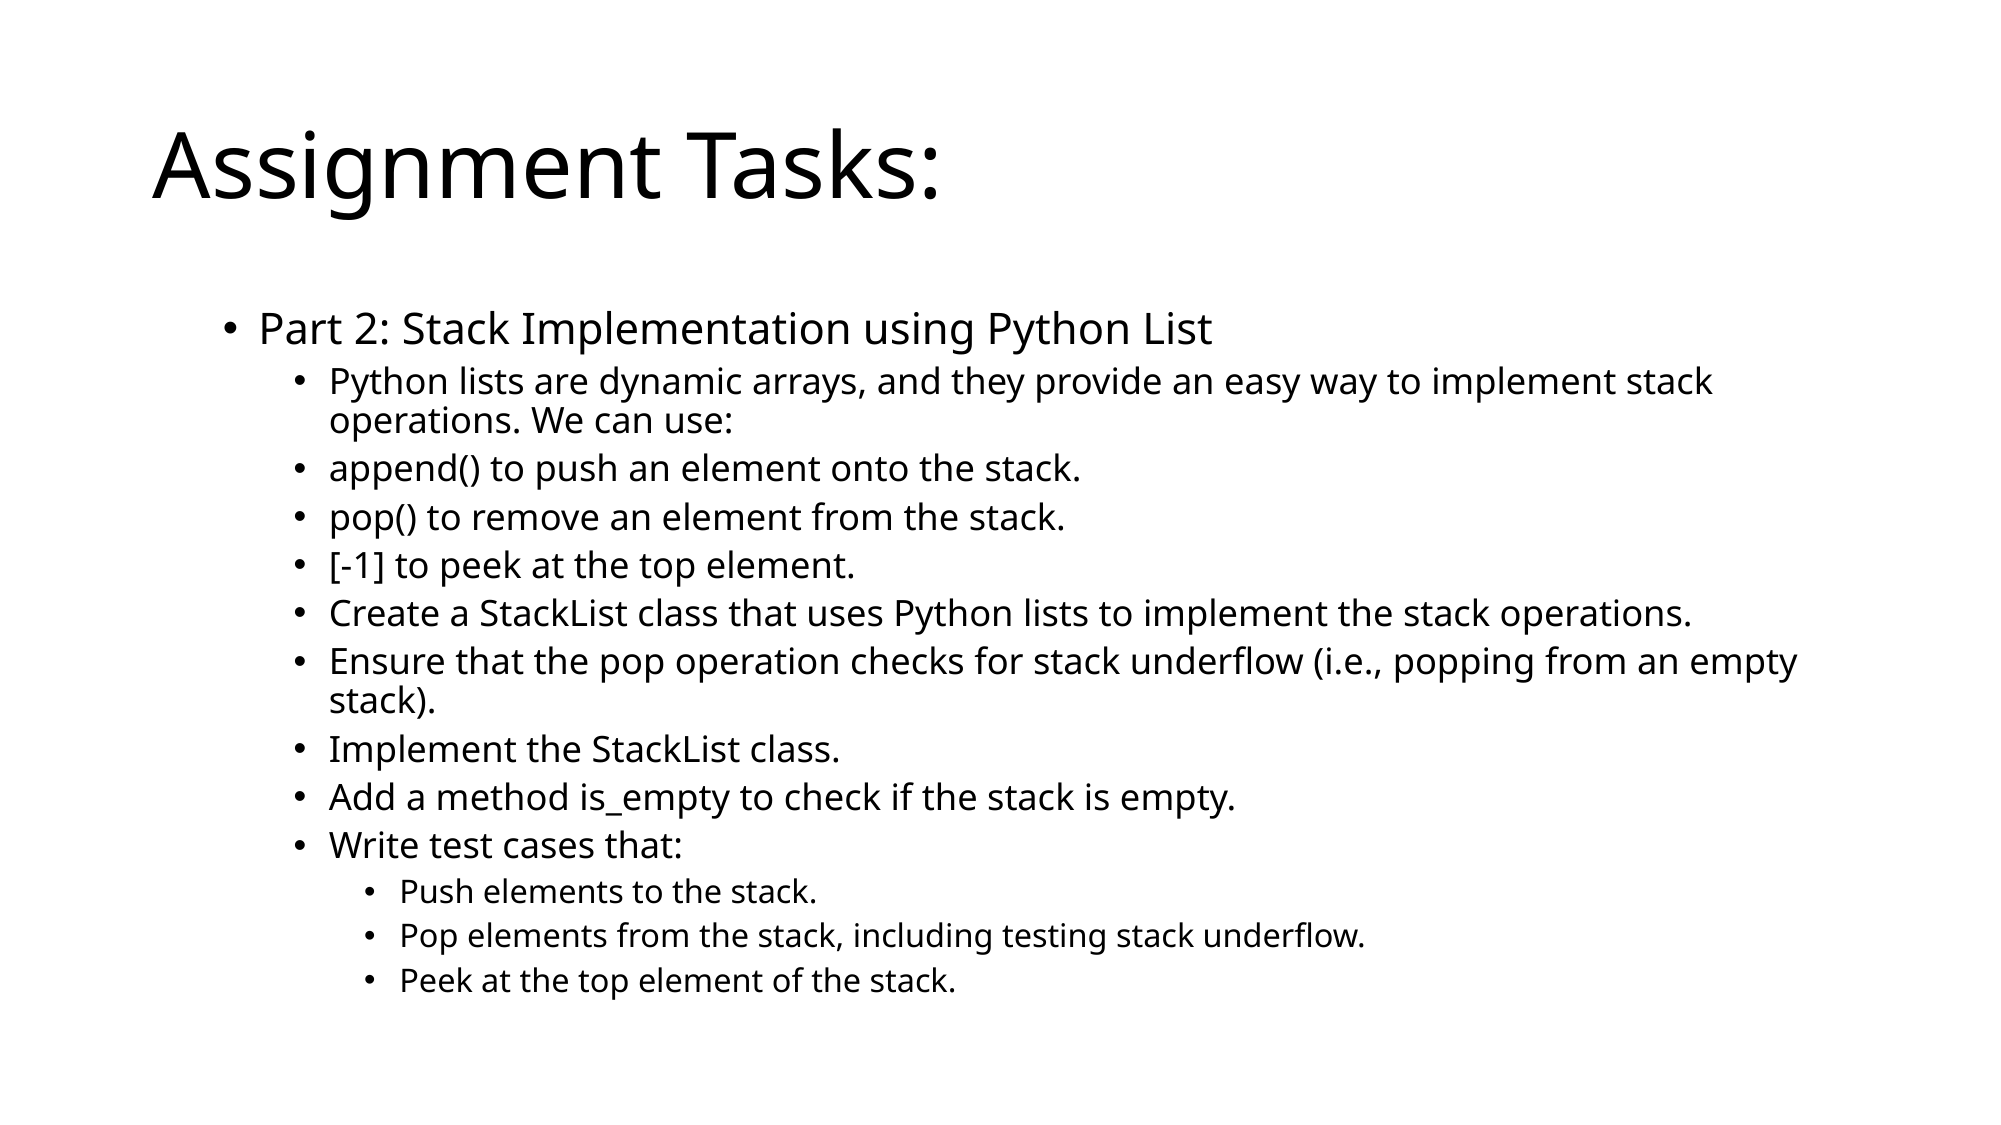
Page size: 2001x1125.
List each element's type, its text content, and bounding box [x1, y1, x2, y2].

list Part 2: Stack Implementation using Python List Python lists are dynamic arrays, and they provide an easy way to implement stack operations. We can use: append() to push an element onto the stack. pop() to remove an element from the stack. [-1] to peek at the top element. Create a StackList class that uses Python lists to implement the stack operations. Ensure that the pop operation checks for stack underflow (i.e., popping from an empty stack). Implement the StackList class. Add a method is_empty to check if the stack is empty. Write test cases that: Push elements to the stack. Pop elements from the stack, including testing stack underflow. Peek at the top element of the stack. [137, 299, 1863, 1014]
title Assignment Tasks: [137, 59, 1863, 278]
